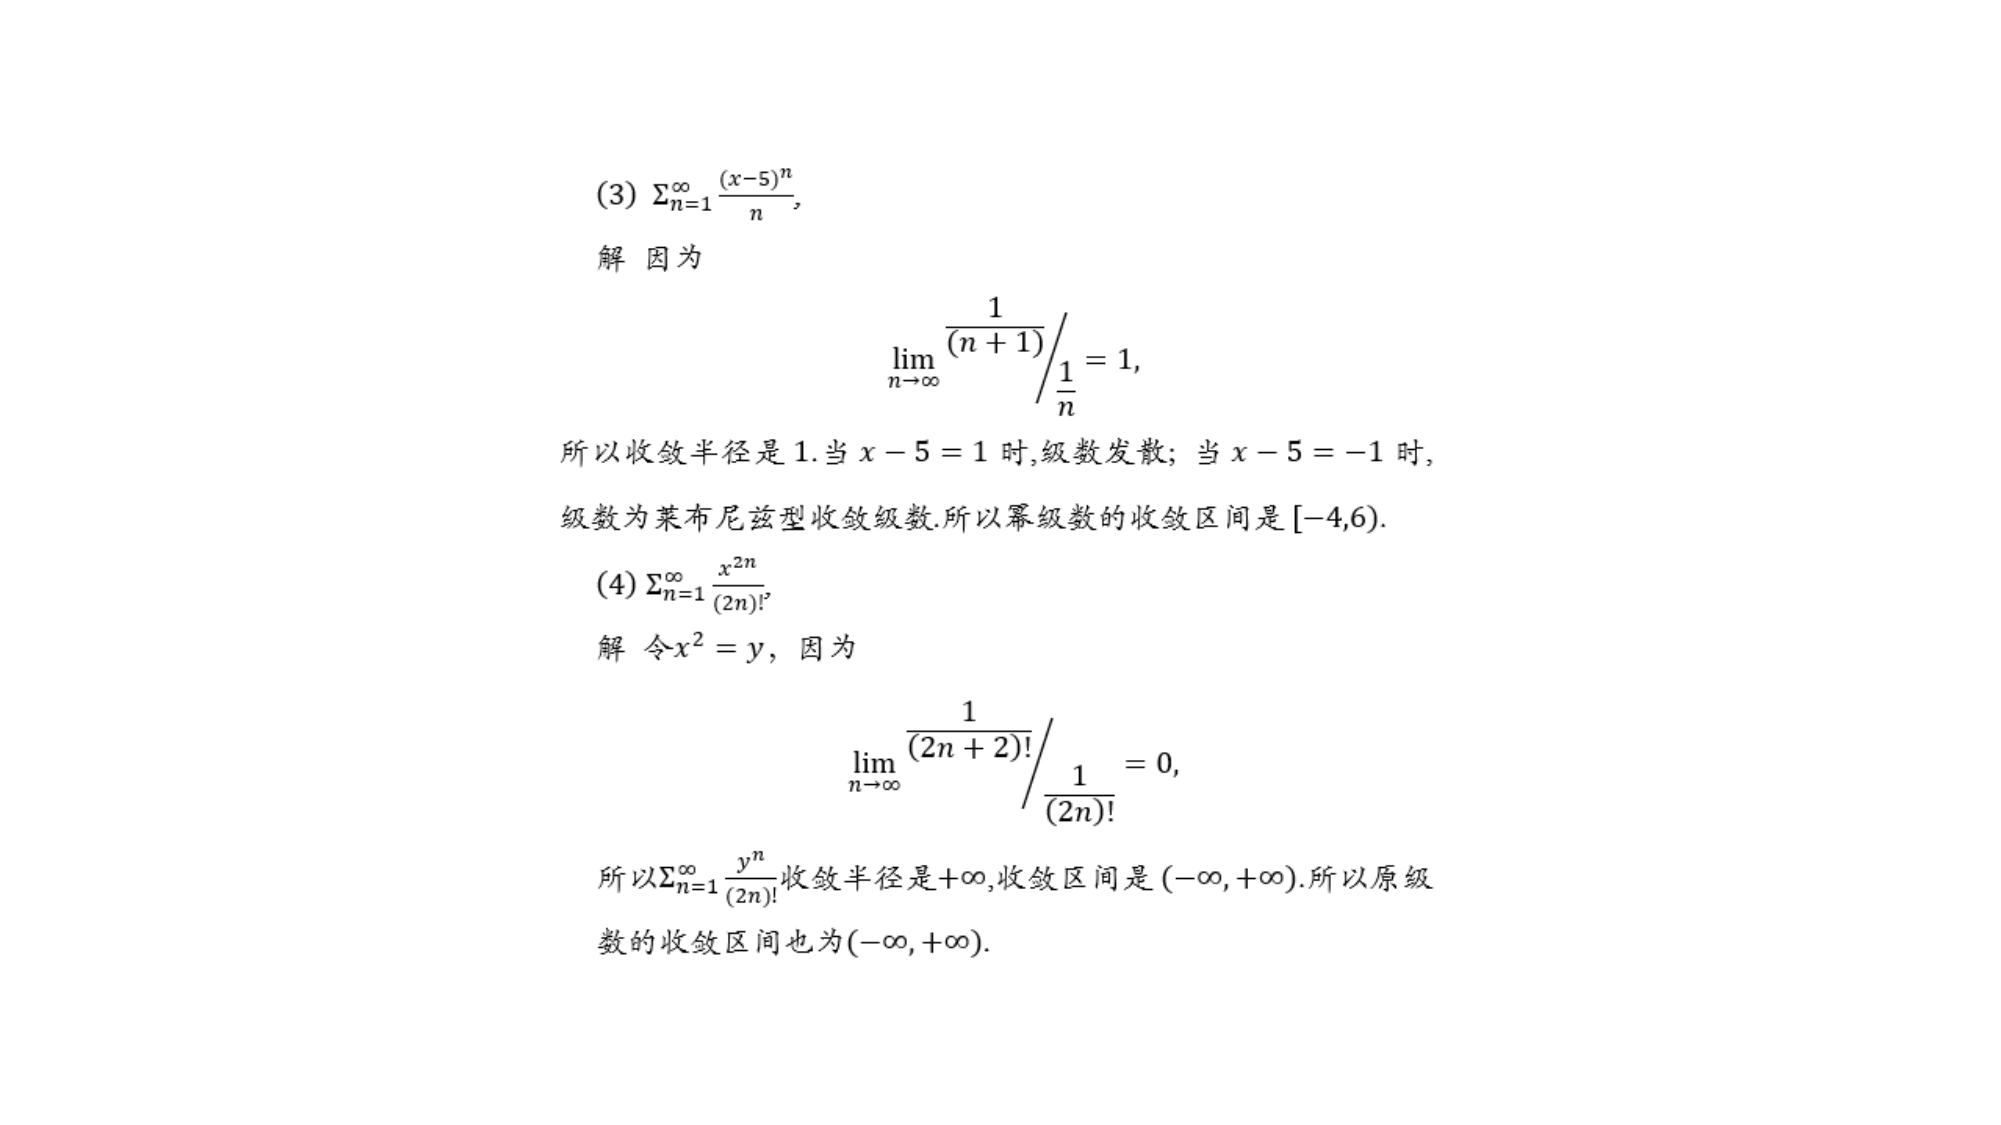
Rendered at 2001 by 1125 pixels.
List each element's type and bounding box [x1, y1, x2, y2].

picture [547, 128, 1453, 997]
